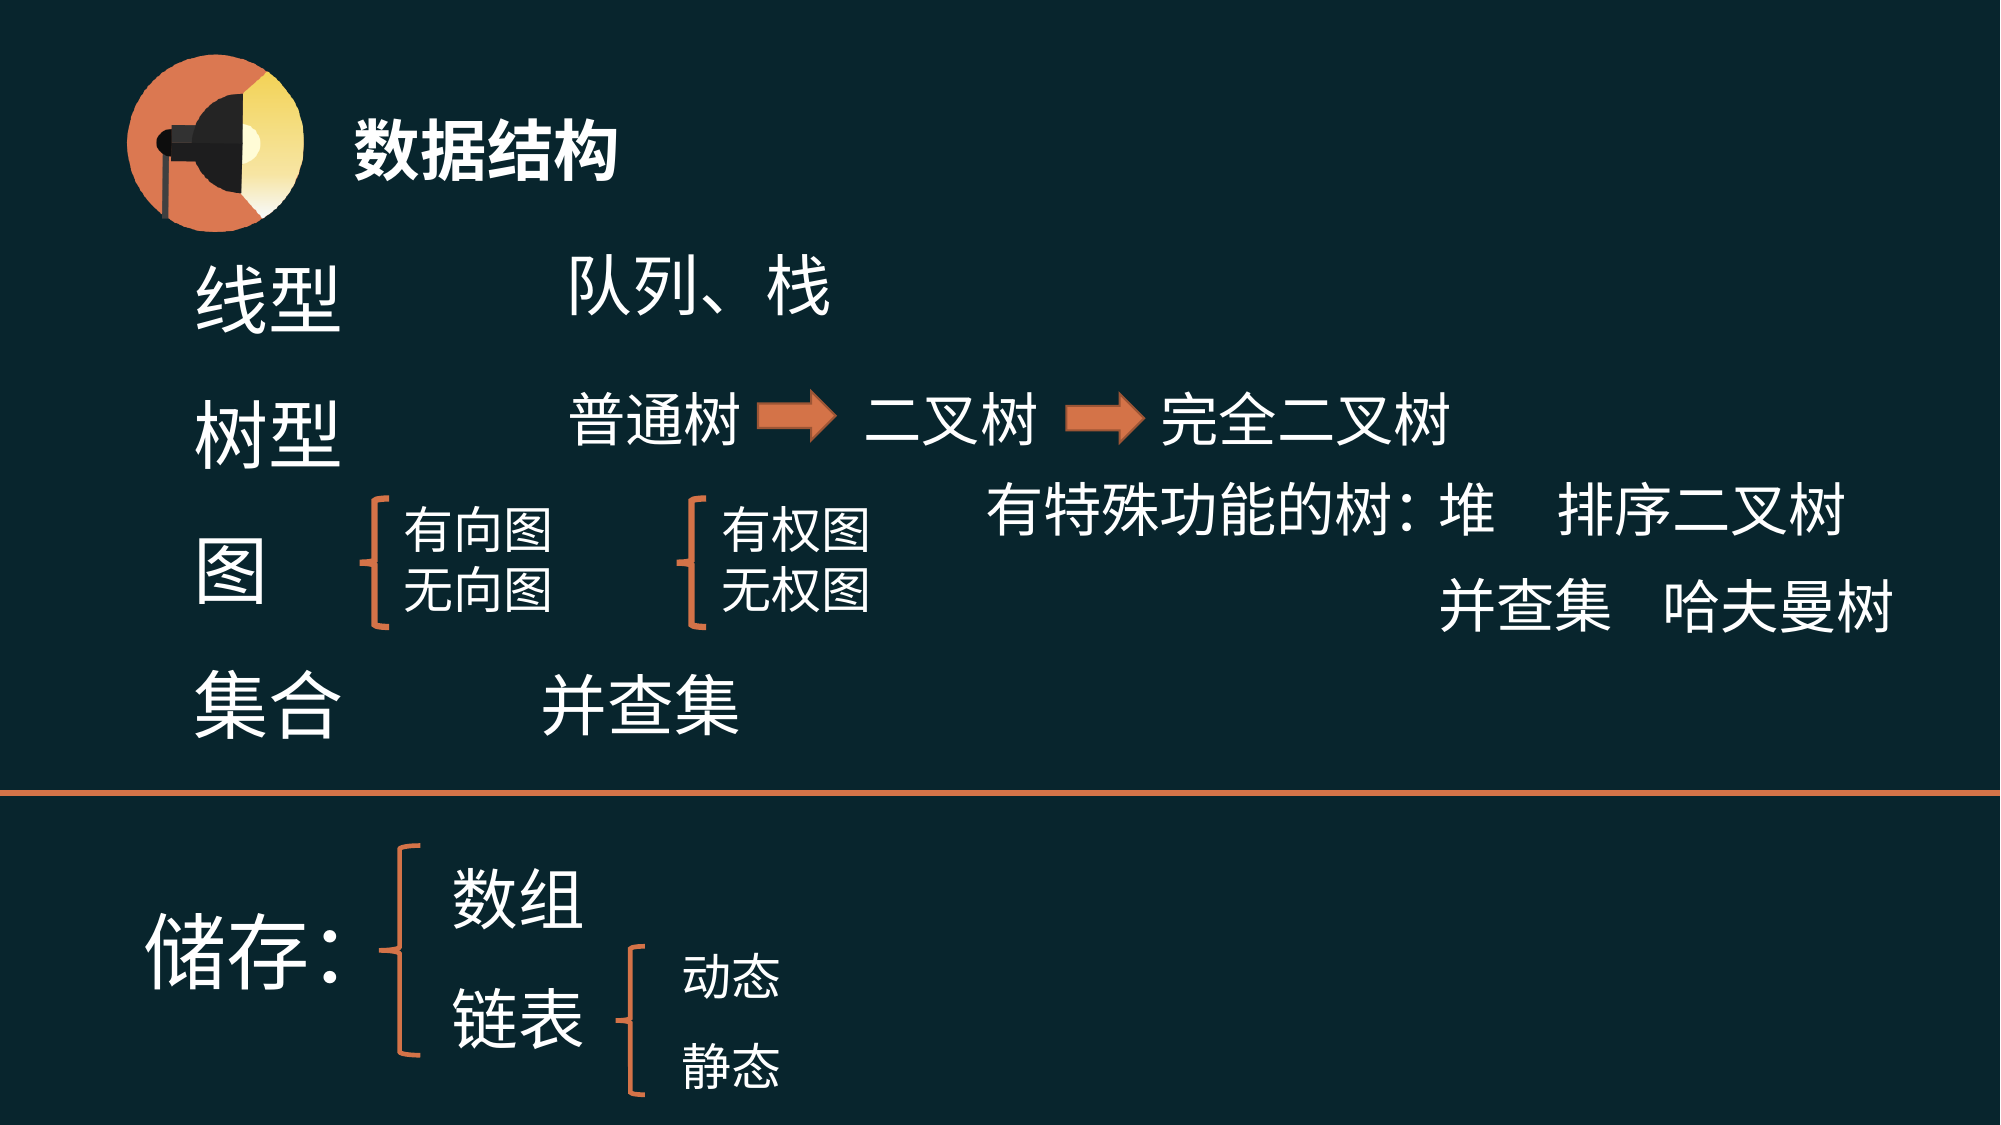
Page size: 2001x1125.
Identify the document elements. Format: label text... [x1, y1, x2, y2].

text_box 储存： [128, 892, 399, 1008]
text_box 二叉树 [848, 375, 1054, 460]
text_box 有权图 无权图 [706, 490, 929, 626]
title 数据结构 [338, 90, 1532, 209]
text_box 数组 链表 [436, 810, 642, 1065]
text_box 并查集 [525, 656, 816, 752]
text_box 线型 树型 图 集合 [178, 201, 380, 757]
text_box [359, 497, 390, 628]
text_box [378, 845, 421, 1056]
picture [126, 54, 304, 232]
text_box 队列、栈 [551, 236, 1055, 332]
text_box [615, 945, 645, 1096]
text_box [756, 388, 838, 443]
text_box 有特殊功能的树： [970, 465, 1423, 551]
text_box 普通树 [552, 375, 757, 460]
text_box [676, 497, 707, 628]
text_box 堆 [1423, 465, 1522, 551]
text_box [1065, 391, 1146, 446]
text_box 动态 静态 [666, 908, 946, 1103]
text_box 完全二叉树 [1145, 376, 1467, 461]
text_box 排序二叉树 [1541, 465, 1891, 551]
text_box 哈夫曼树 [1647, 562, 1930, 648]
text_box 并查集 [1423, 561, 1638, 647]
text_box 有向图 无向图 [389, 490, 611, 626]
